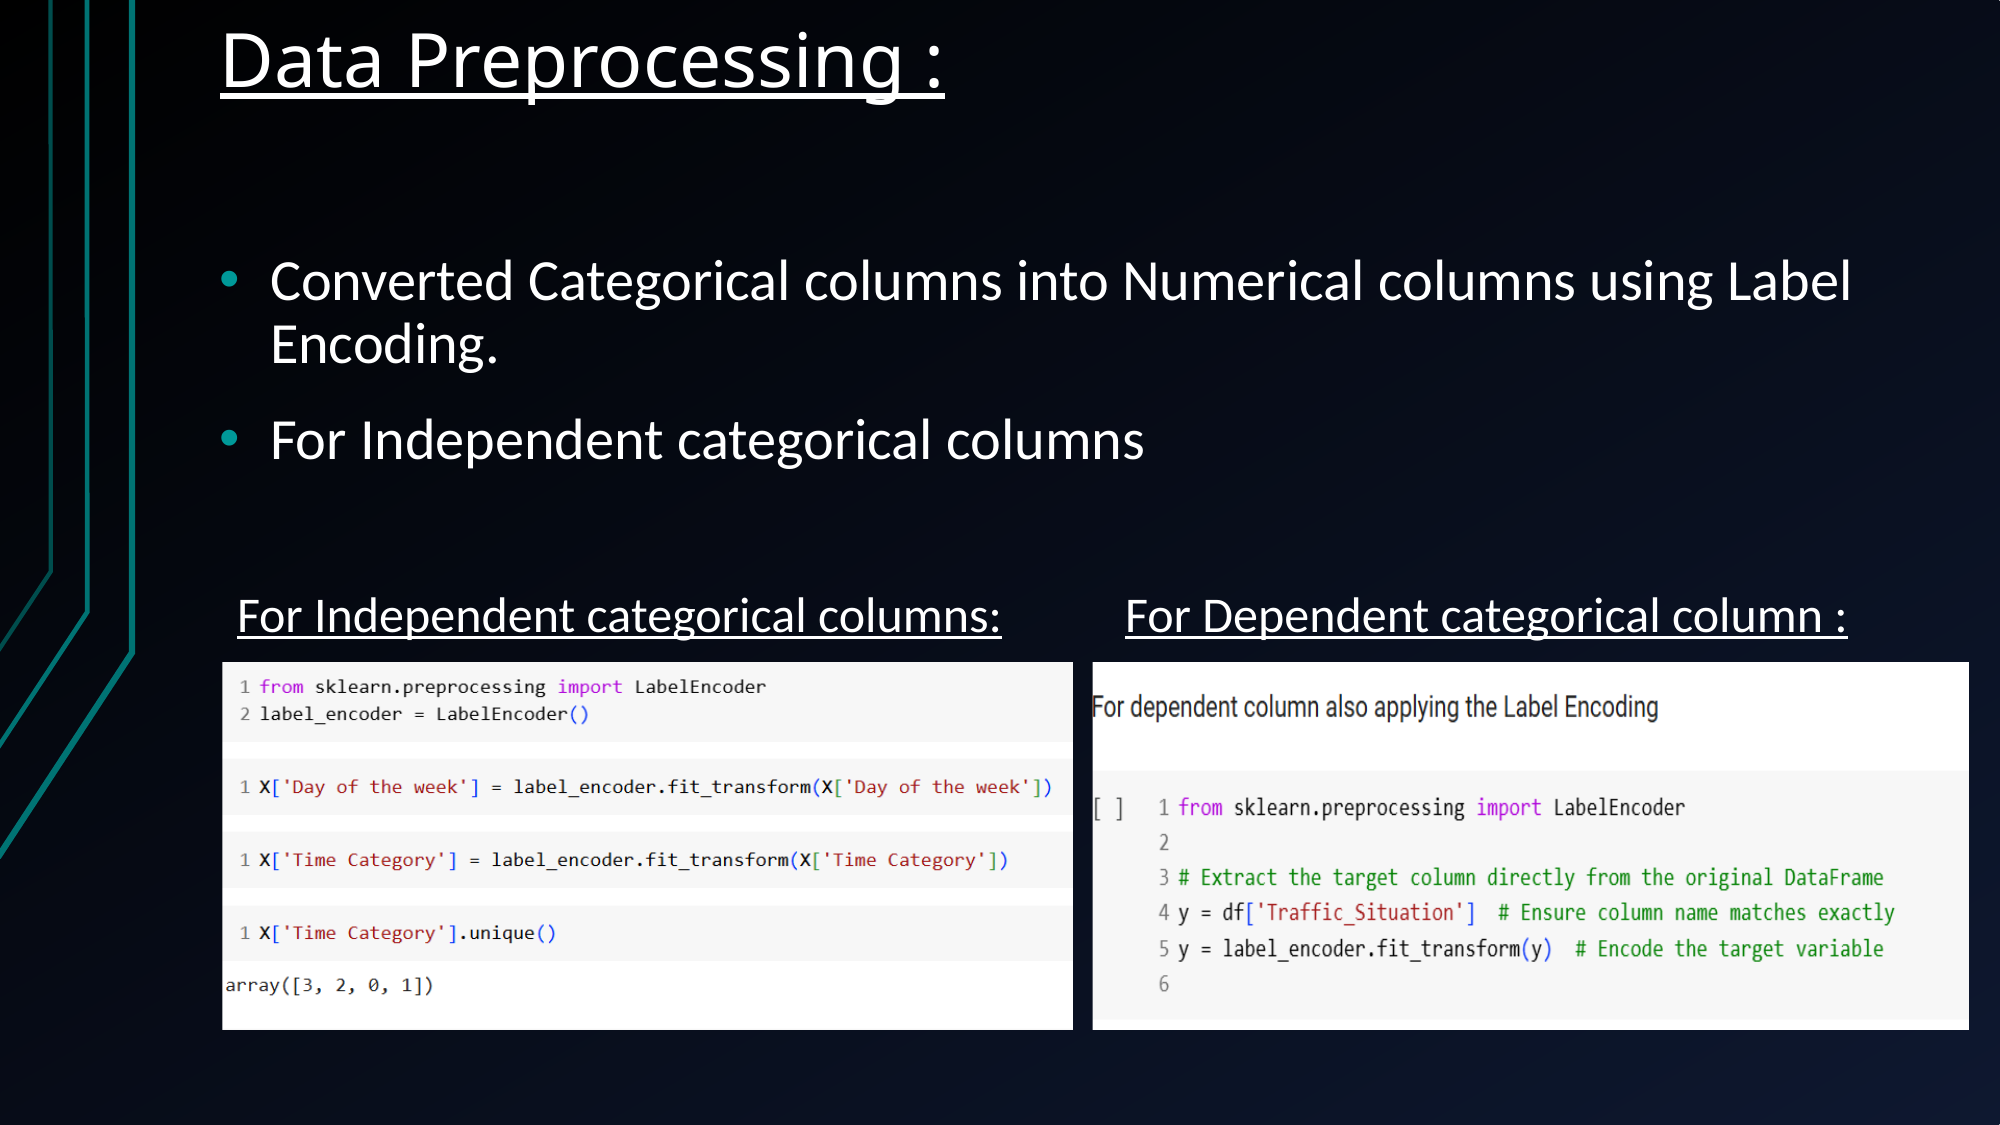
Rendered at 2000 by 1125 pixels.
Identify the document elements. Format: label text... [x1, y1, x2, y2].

text_box For Independent categorical columns: [222, 575, 1026, 651]
text_box For Dependent categorical column : [1110, 575, 1942, 651]
picture [222, 662, 1074, 1030]
list Converted Categorical columns into Numerical columns using Label Encoding. For Independent categorical columns [199, 137, 1981, 1106]
picture [1092, 662, 1969, 1030]
title Data Preprocessing : [199, 0, 1900, 114]
